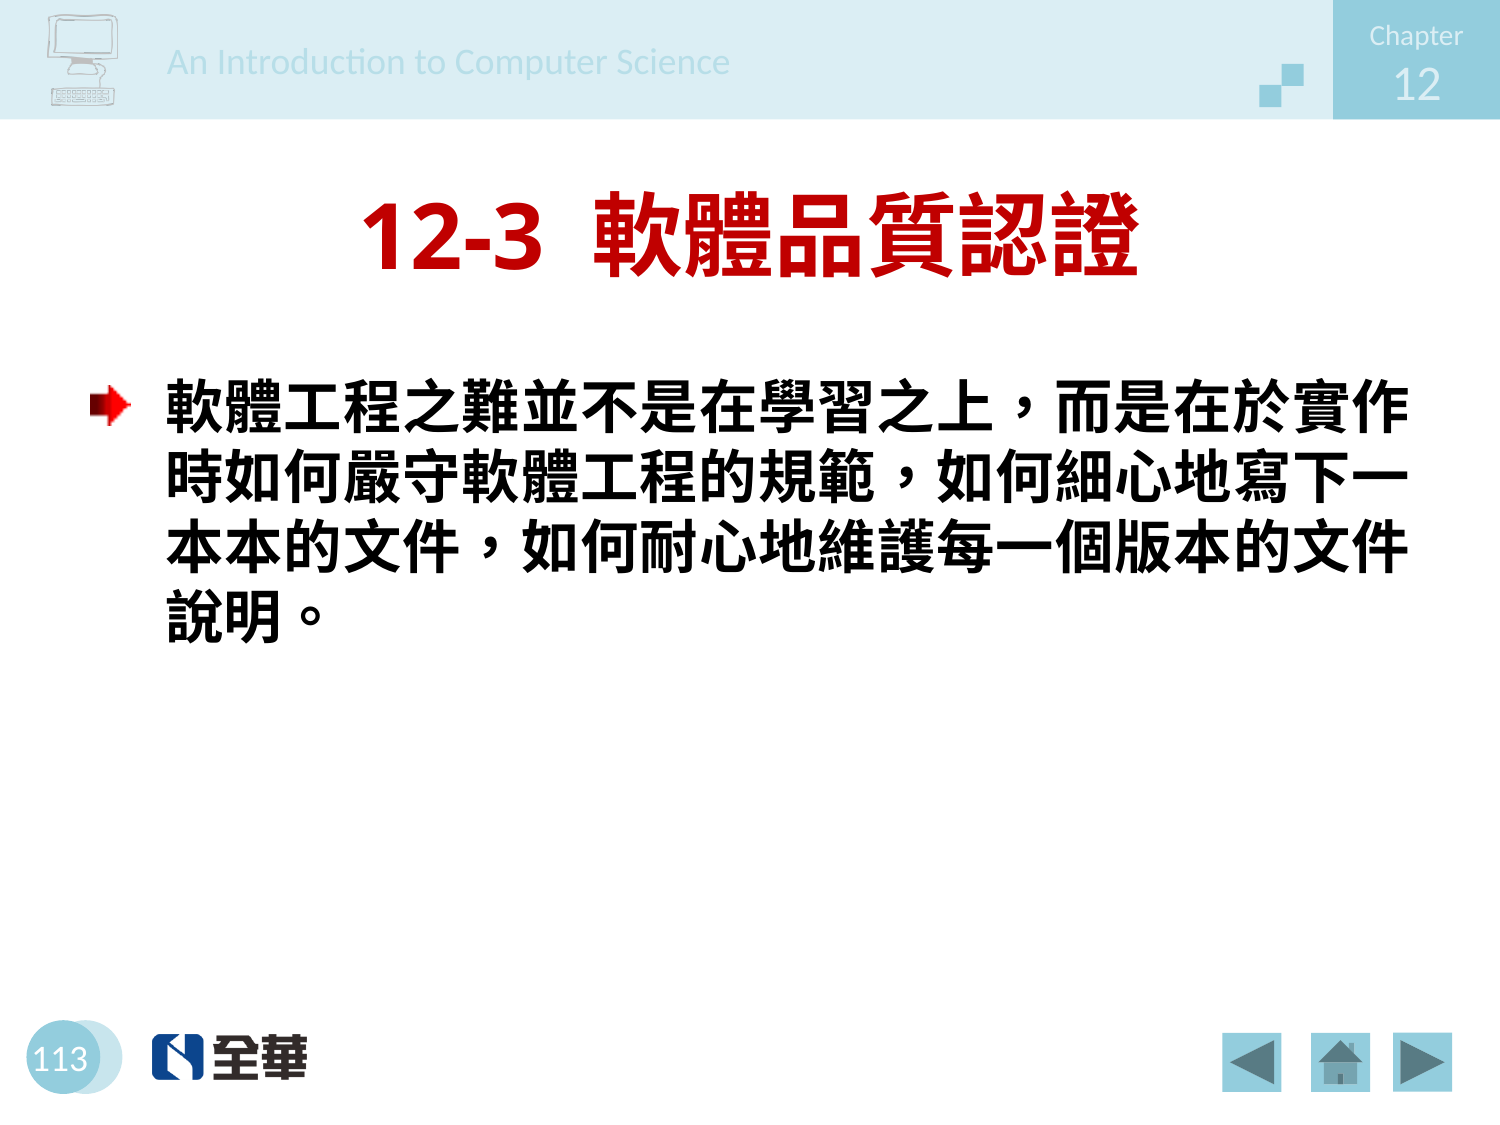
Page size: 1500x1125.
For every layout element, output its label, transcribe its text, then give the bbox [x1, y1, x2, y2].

list 軟體工程之難並不是在學習之上，而是在於實作時如何嚴守軟體工程的規範，如何細心地寫下一本本的文件，如何耐心地維護每一個版本的文件說明。 [75, 363, 1425, 1005]
title 12-3 軟體品質認證 [75, 138, 1425, 327]
picture [47, 14, 118, 106]
picture [152, 1034, 307, 1080]
picture [90, 385, 131, 426]
